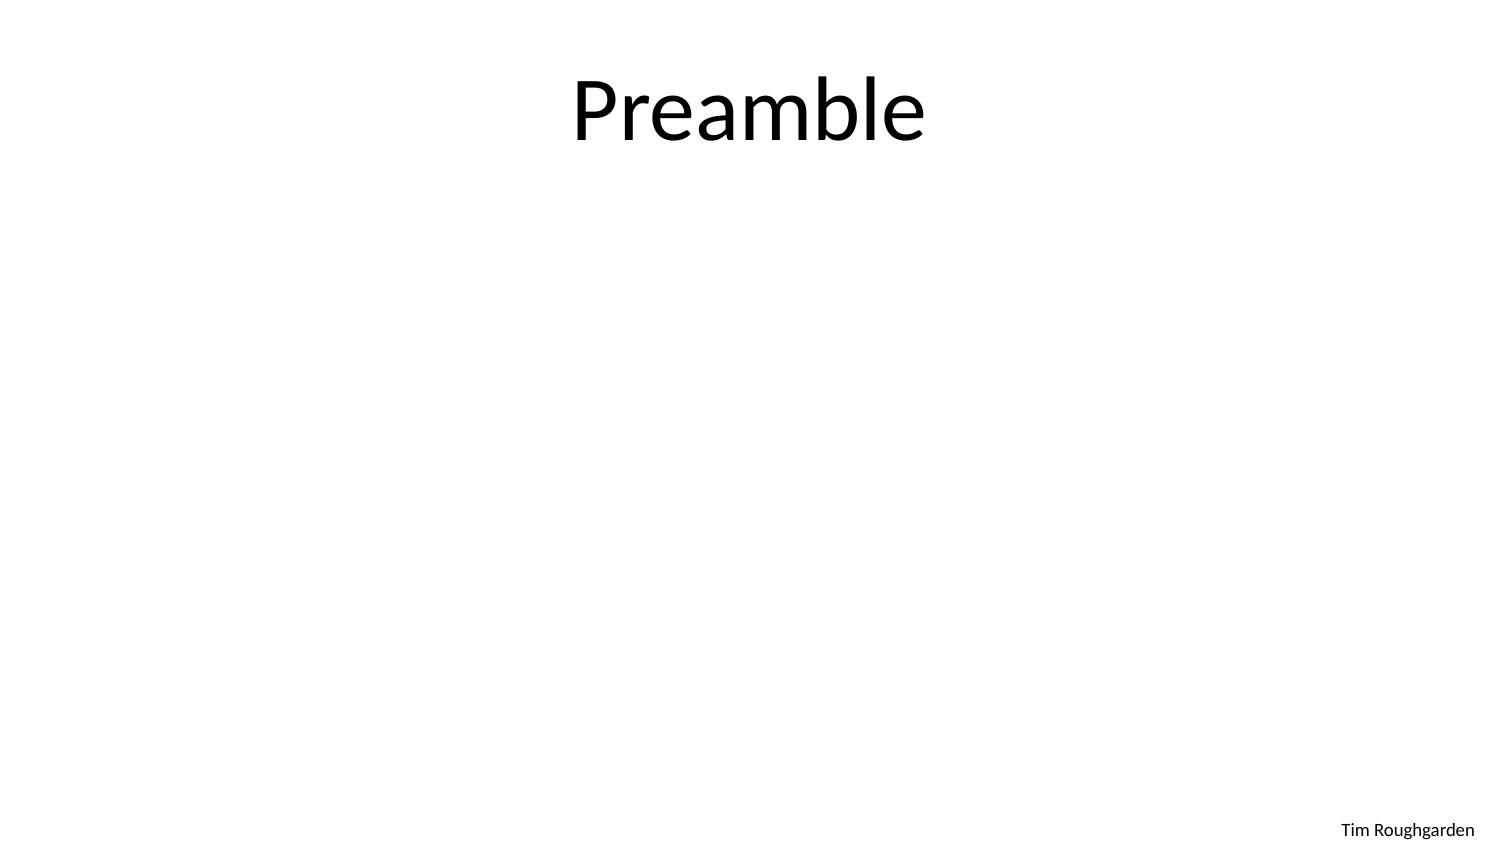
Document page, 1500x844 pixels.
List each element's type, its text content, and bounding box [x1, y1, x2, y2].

title Preamble [75, 33, 1425, 175]
